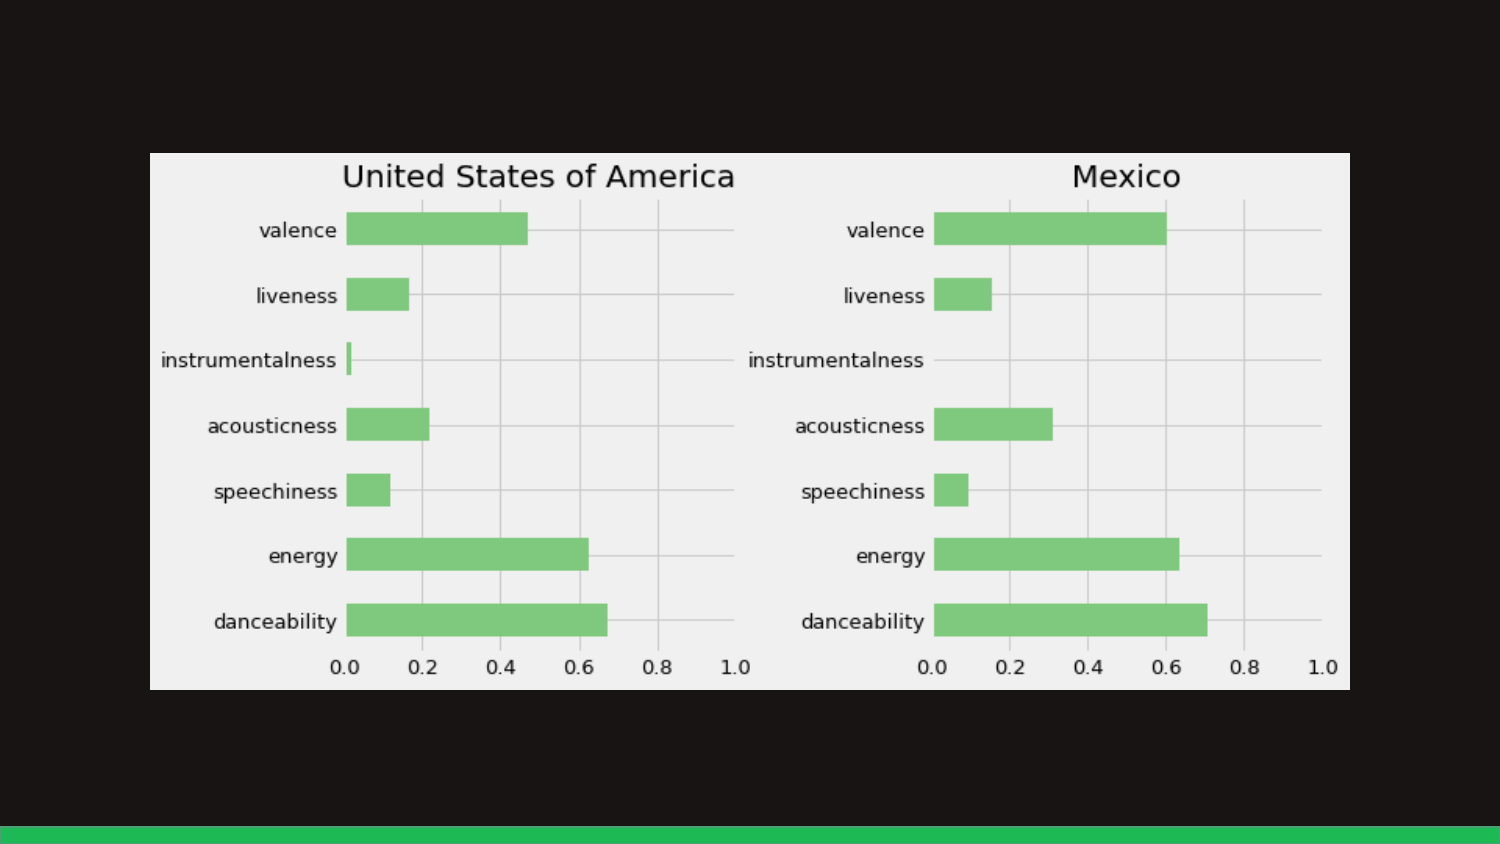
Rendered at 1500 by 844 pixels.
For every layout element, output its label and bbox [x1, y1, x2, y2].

picture [149, 153, 1351, 691]
